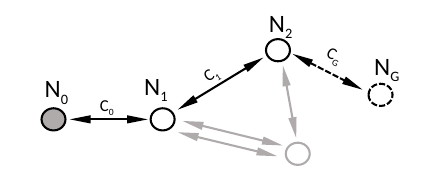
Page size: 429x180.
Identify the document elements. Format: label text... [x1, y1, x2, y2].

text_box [177, 57, 264, 110]
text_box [292, 53, 363, 90]
text_box [151, 110, 176, 132]
text_box [268, 38, 292, 63]
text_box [177, 132, 278, 157]
text_box [284, 141, 311, 166]
text_box N1 [129, 62, 196, 112]
text_box [40, 115, 67, 132]
text_box N0 [29, 65, 97, 115]
text_box C0 [85, 87, 172, 125]
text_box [182, 120, 283, 146]
text_box C1 [203, 23, 276, 63]
text_box CG [310, 28, 400, 103]
text_box N2 [254, 0, 318, 50]
text_box NG [359, 42, 426, 92]
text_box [282, 65, 297, 138]
text_box [367, 92, 394, 107]
